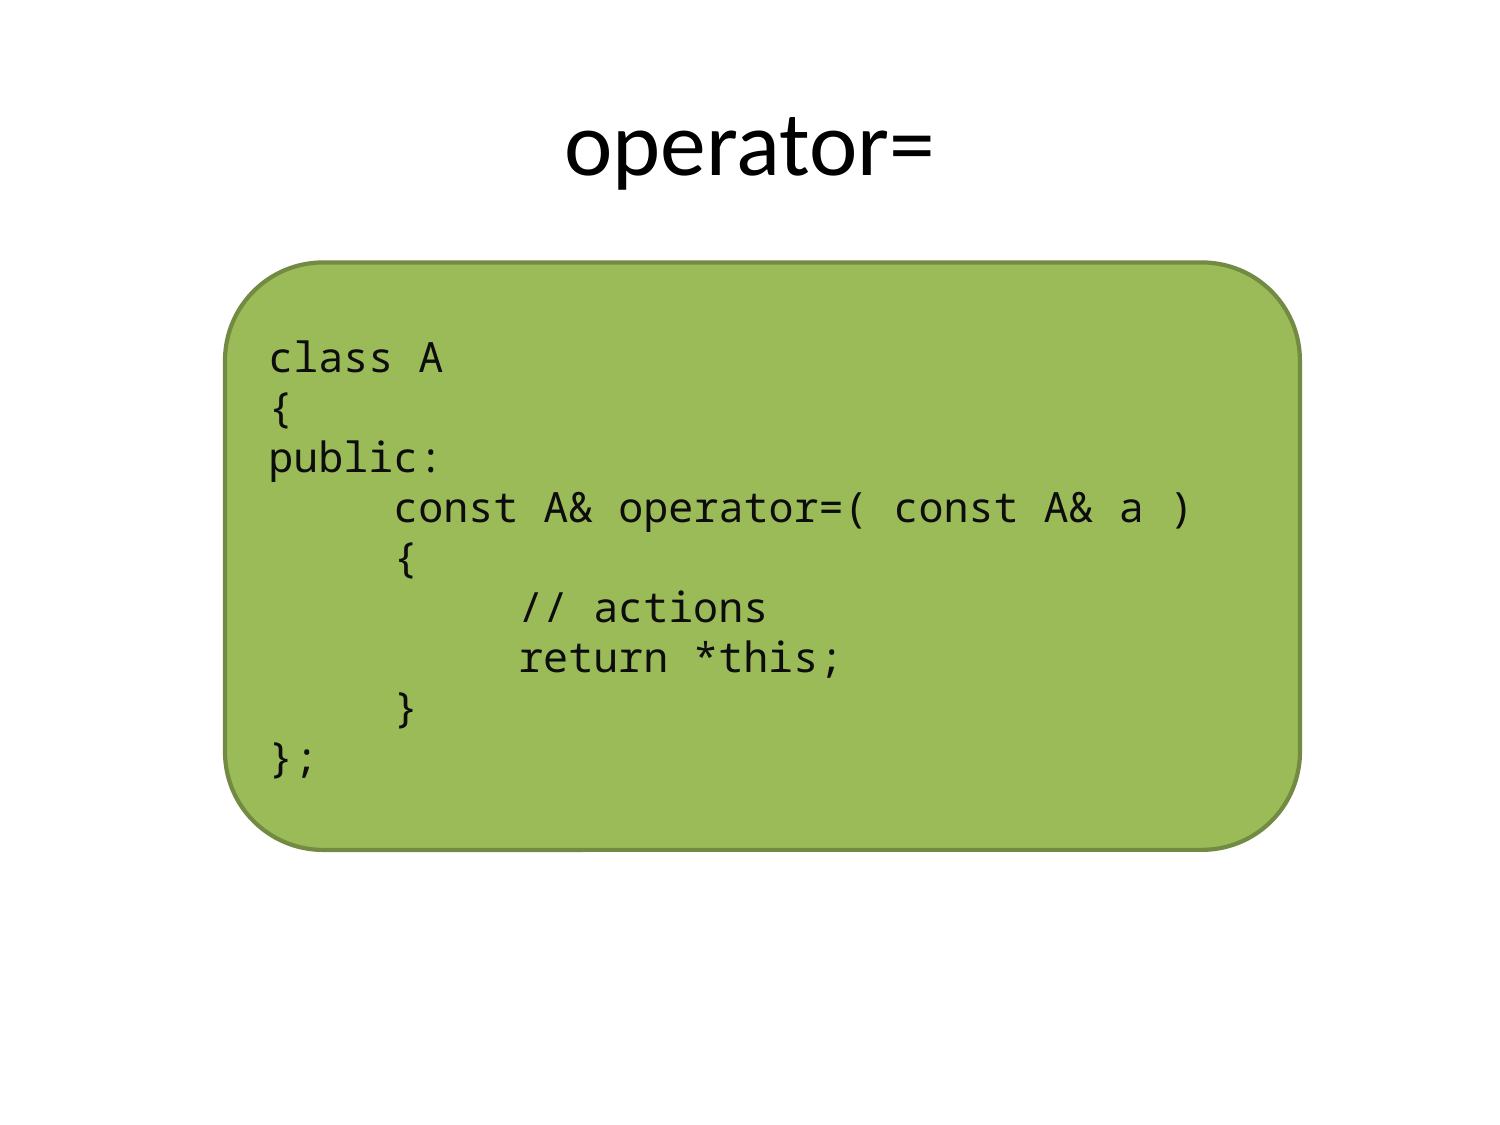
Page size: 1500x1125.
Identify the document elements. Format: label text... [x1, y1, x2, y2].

title operator= [75, 45, 1425, 233]
text_box class A { public: const A& operator=( const A& a ) { // actions return *this; } }; [222, 260, 1303, 853]
